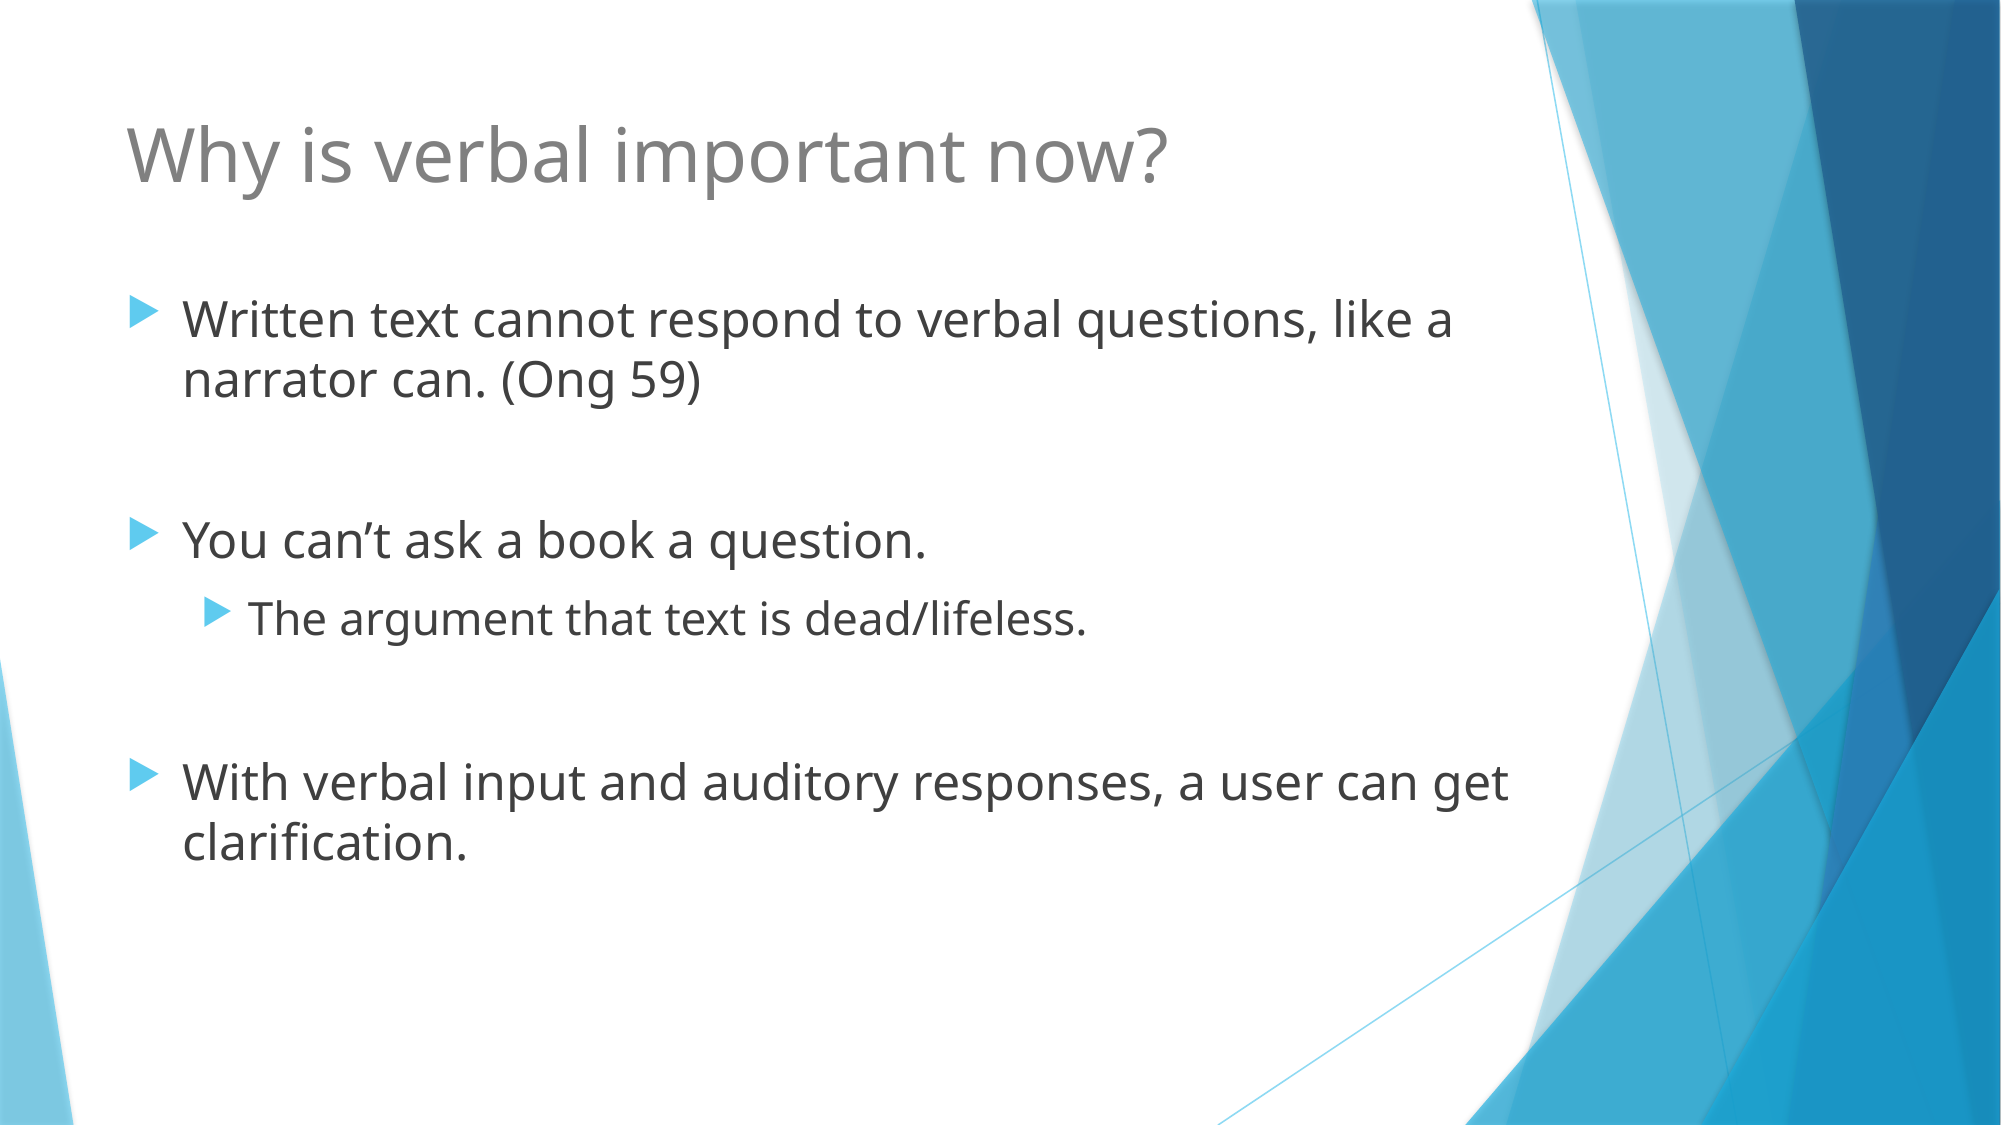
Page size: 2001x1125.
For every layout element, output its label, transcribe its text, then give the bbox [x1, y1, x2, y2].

list Written text cannot respond to verbal questions, like a narrator can. (Ong 59) You can’t ask a book a question. The argument that text is dead/lifeless. With verbal input and auditory responses, a user can get clarification. [111, 279, 1631, 992]
title Why is verbal important now? [111, 99, 1522, 279]
